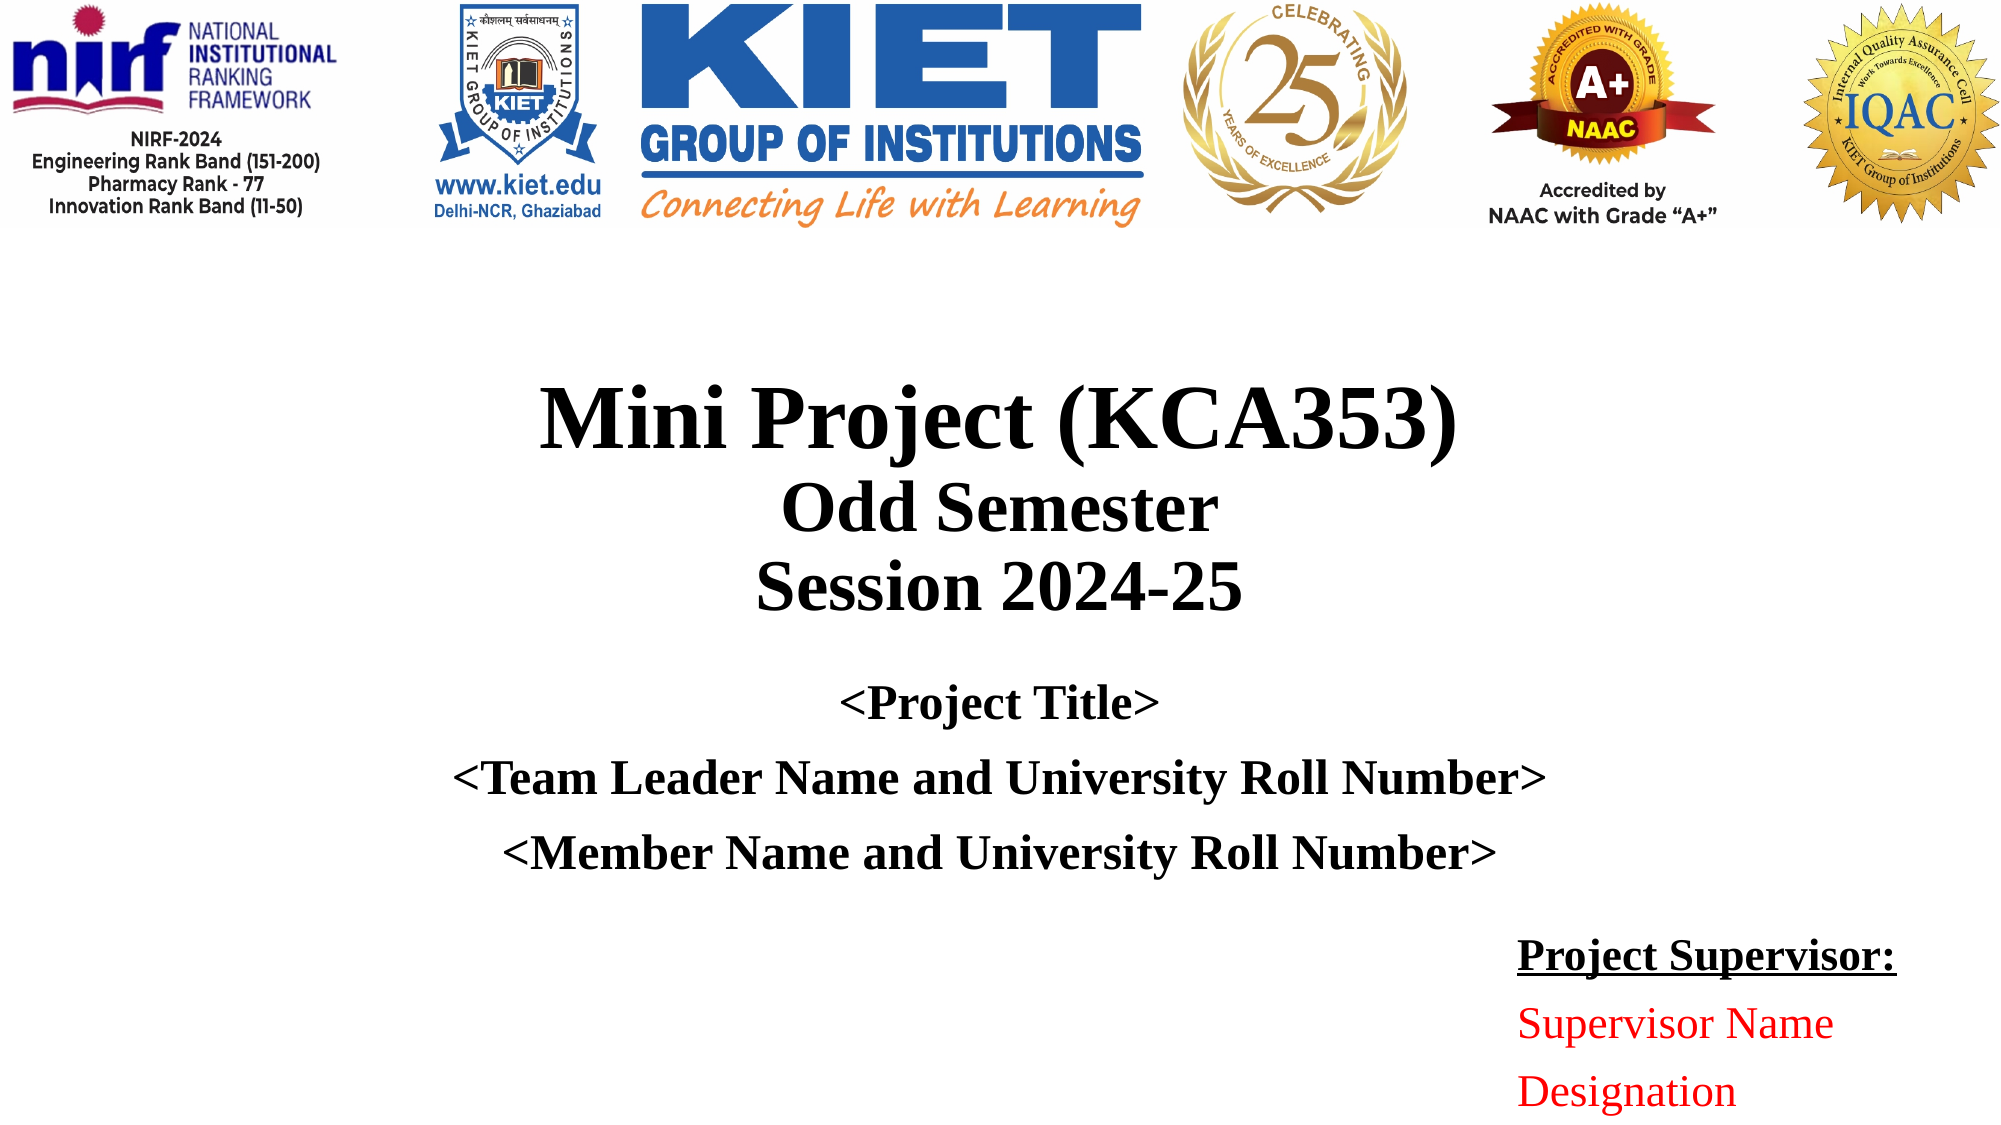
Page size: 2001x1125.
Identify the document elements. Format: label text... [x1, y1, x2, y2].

picture [0, 0, 2000, 228]
text_box Project Supervisor: Supervisor Name Designation [1502, 924, 2000, 1125]
title Mini Project (KCA353) Odd Semester Session 2024-25 [249, 339, 1750, 634]
subtitle <Project Title> <Team Leader Name and University Roll Number> <Member Name and University Roll Number> [249, 668, 1750, 784]
text_box [249, 784, 1750, 910]
